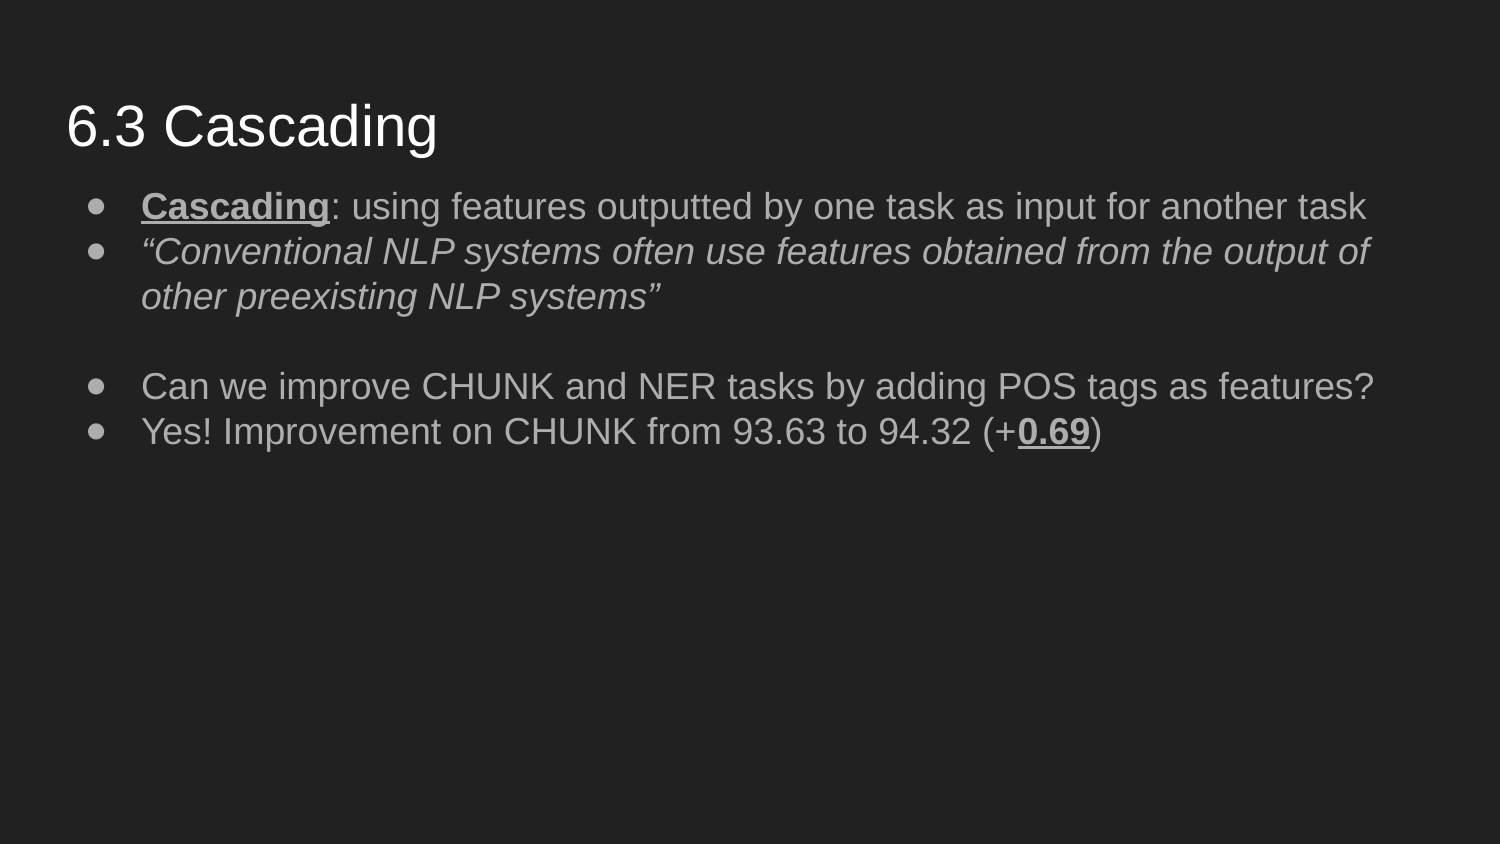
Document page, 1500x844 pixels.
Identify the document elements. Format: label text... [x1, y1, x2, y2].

title 6.3 Cascading [51, 72, 1449, 167]
list Cascading: using features outputted by one task as input for another task “Conventional NLP systems often use features obtained from the output of other preexisting NLP systems” Can we improve CHUNK and NER tasks by adding POS tags as features? Yes! Improvement on CHUNK from 93.63 to 94.32 (+0.69) [51, 166, 1473, 750]
